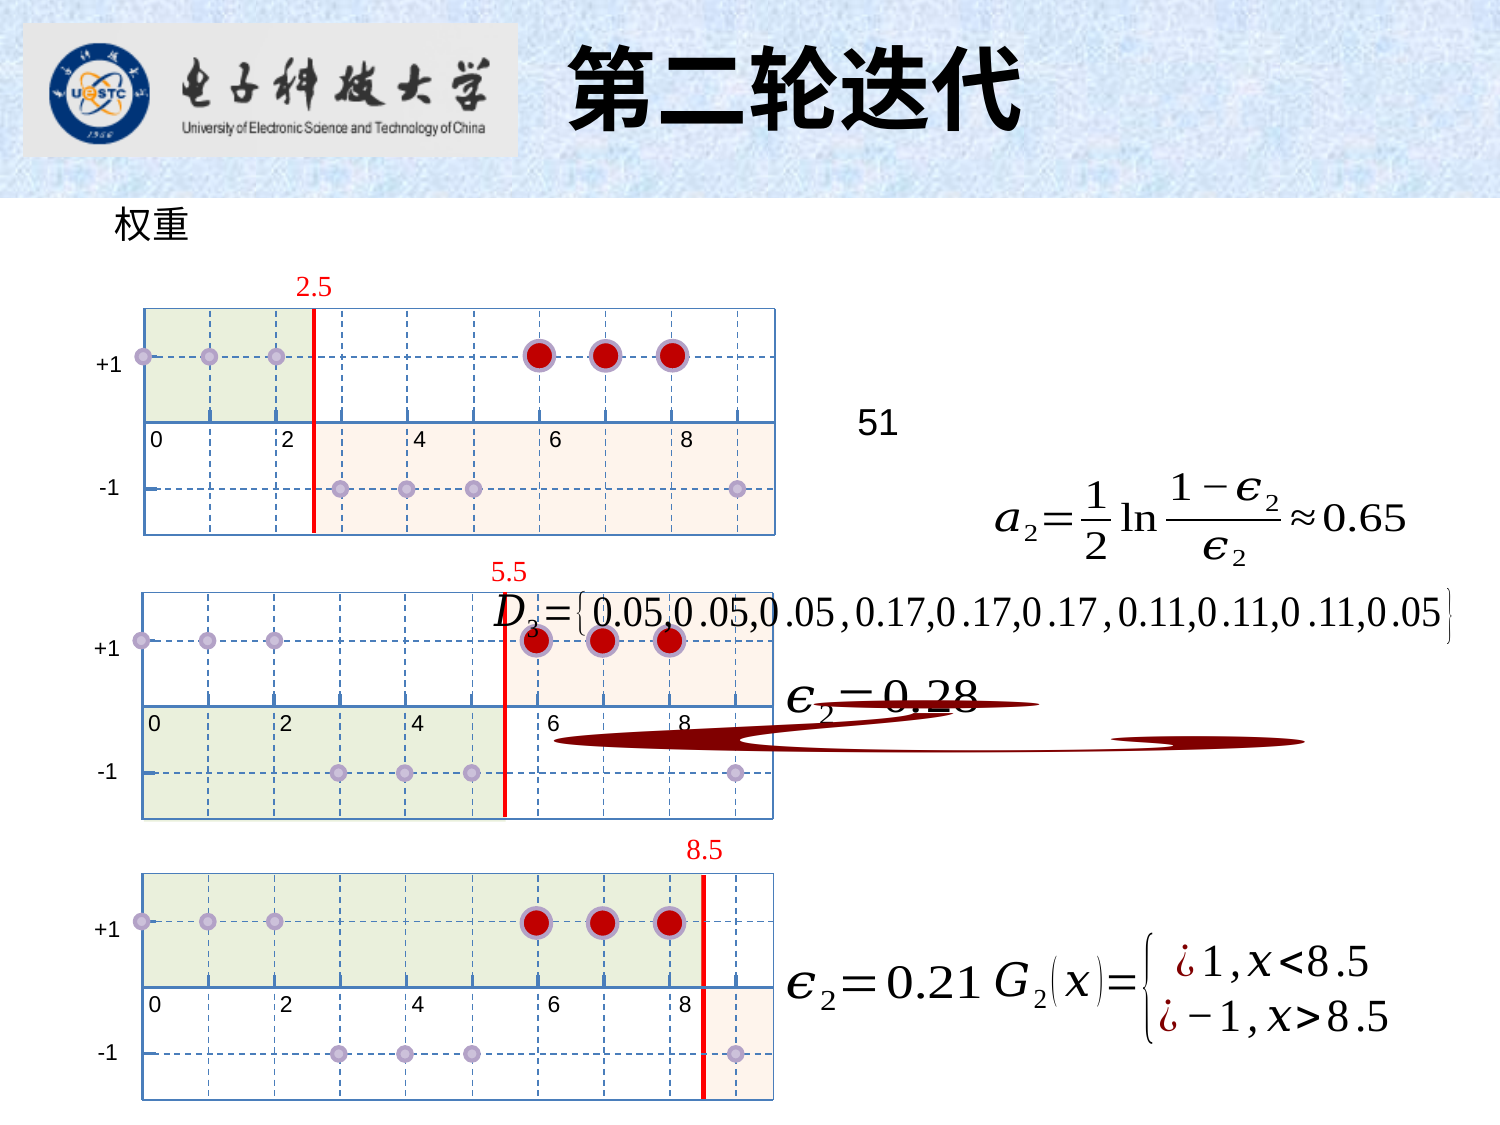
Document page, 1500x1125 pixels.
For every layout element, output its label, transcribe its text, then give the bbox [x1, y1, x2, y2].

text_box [79, 822, 982, 1101]
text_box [78, 259, 983, 821]
picture [0, 0, 1500, 198]
text_box [0, 198, 1500, 1125]
text_box 第二轮迭代 [549, 24, 1400, 175]
